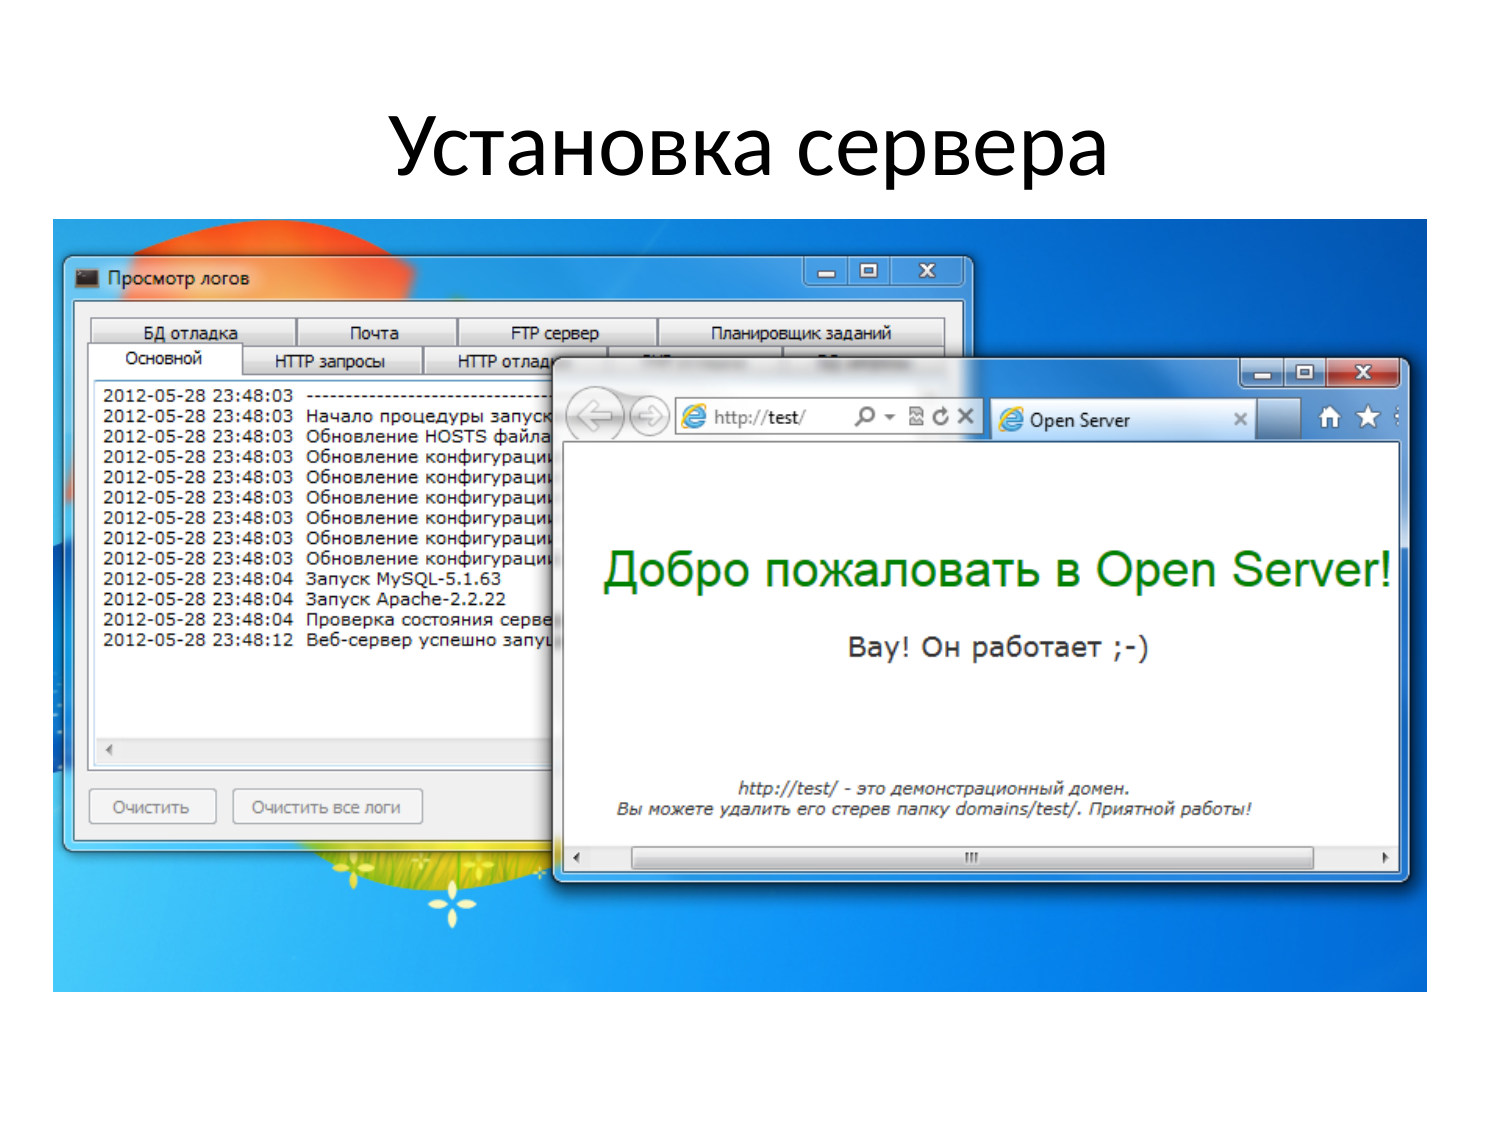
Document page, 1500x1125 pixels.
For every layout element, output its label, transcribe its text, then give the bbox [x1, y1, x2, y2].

picture [52, 219, 1427, 992]
text_box Установка сервера [75, 45, 1425, 219]
